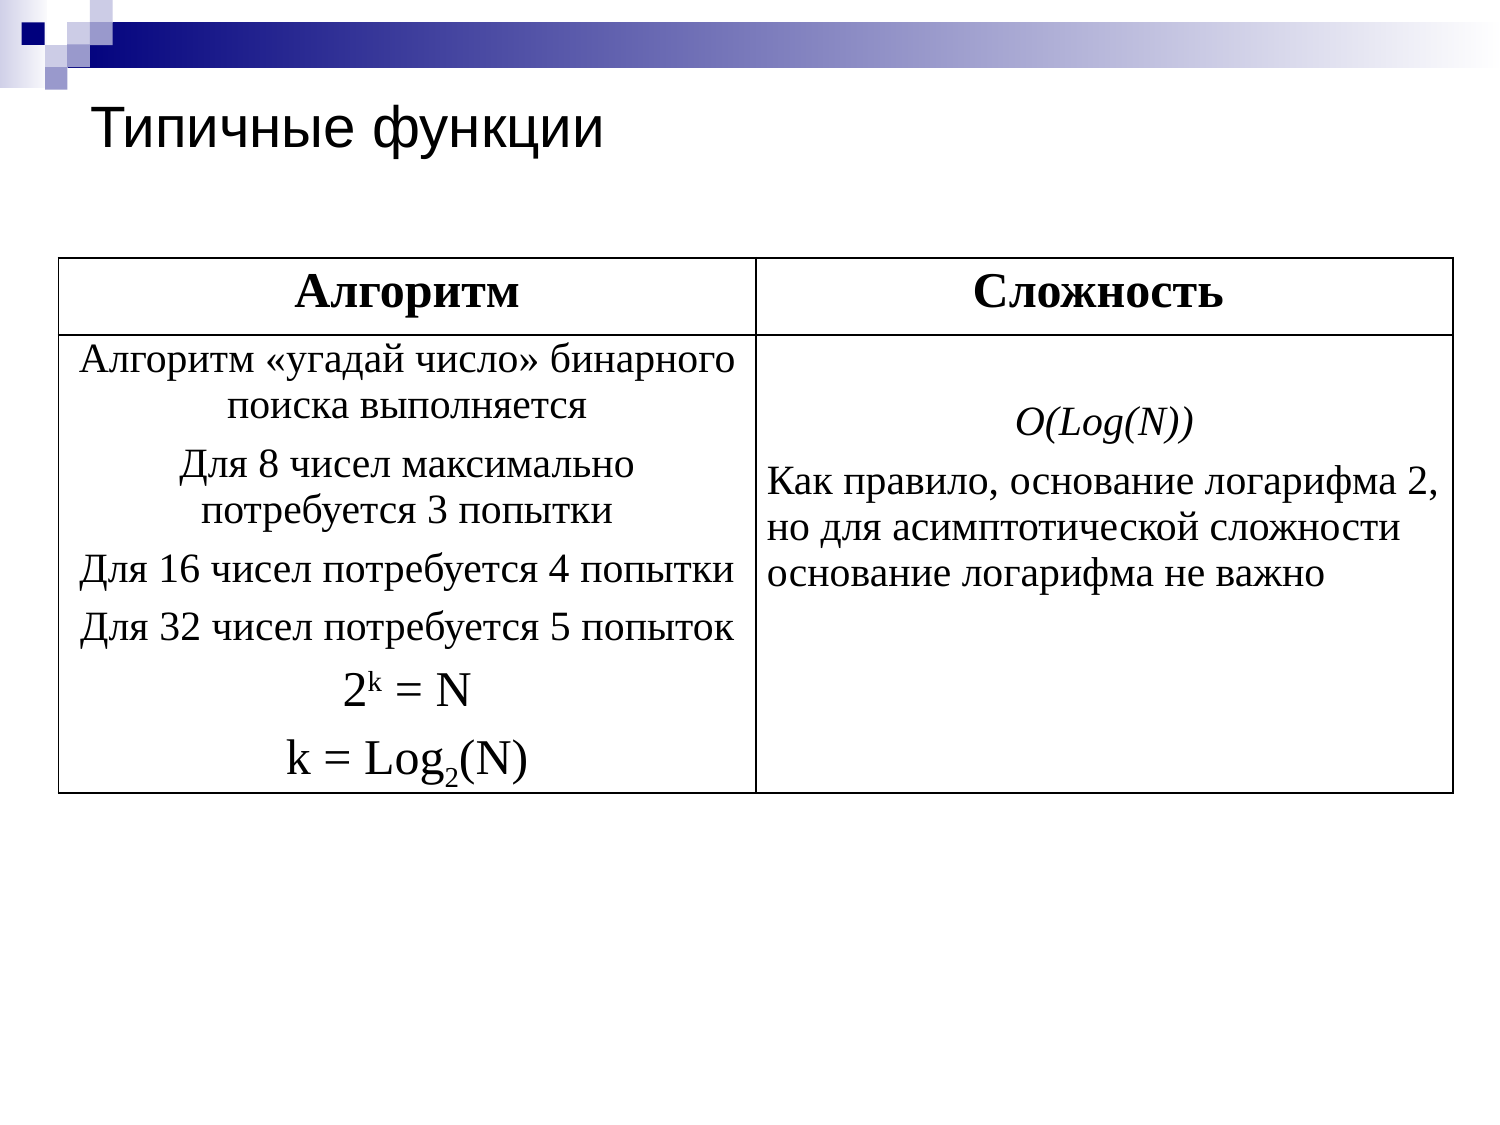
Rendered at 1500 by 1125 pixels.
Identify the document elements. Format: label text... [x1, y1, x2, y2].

title Типичные функции [75, 75, 1425, 173]
table_cell O(Log(N)) Как правило, основание логарифма 2, но для асимптотической сложности основание логарифма не важно [757, 336, 1452, 792]
table_cell Алгоритм «угадай число» бинарного поиска выполняется Для 8 чисел максимально потребуется 3 попытки Для 16 чисел потребуется 4 попытки Для 32 чисел потребуется 5 попыток 2k = N k = Log2(N) [59, 336, 755, 792]
table_header Алгоритм [59, 259, 755, 334]
table_header Сложность [757, 259, 1452, 334]
